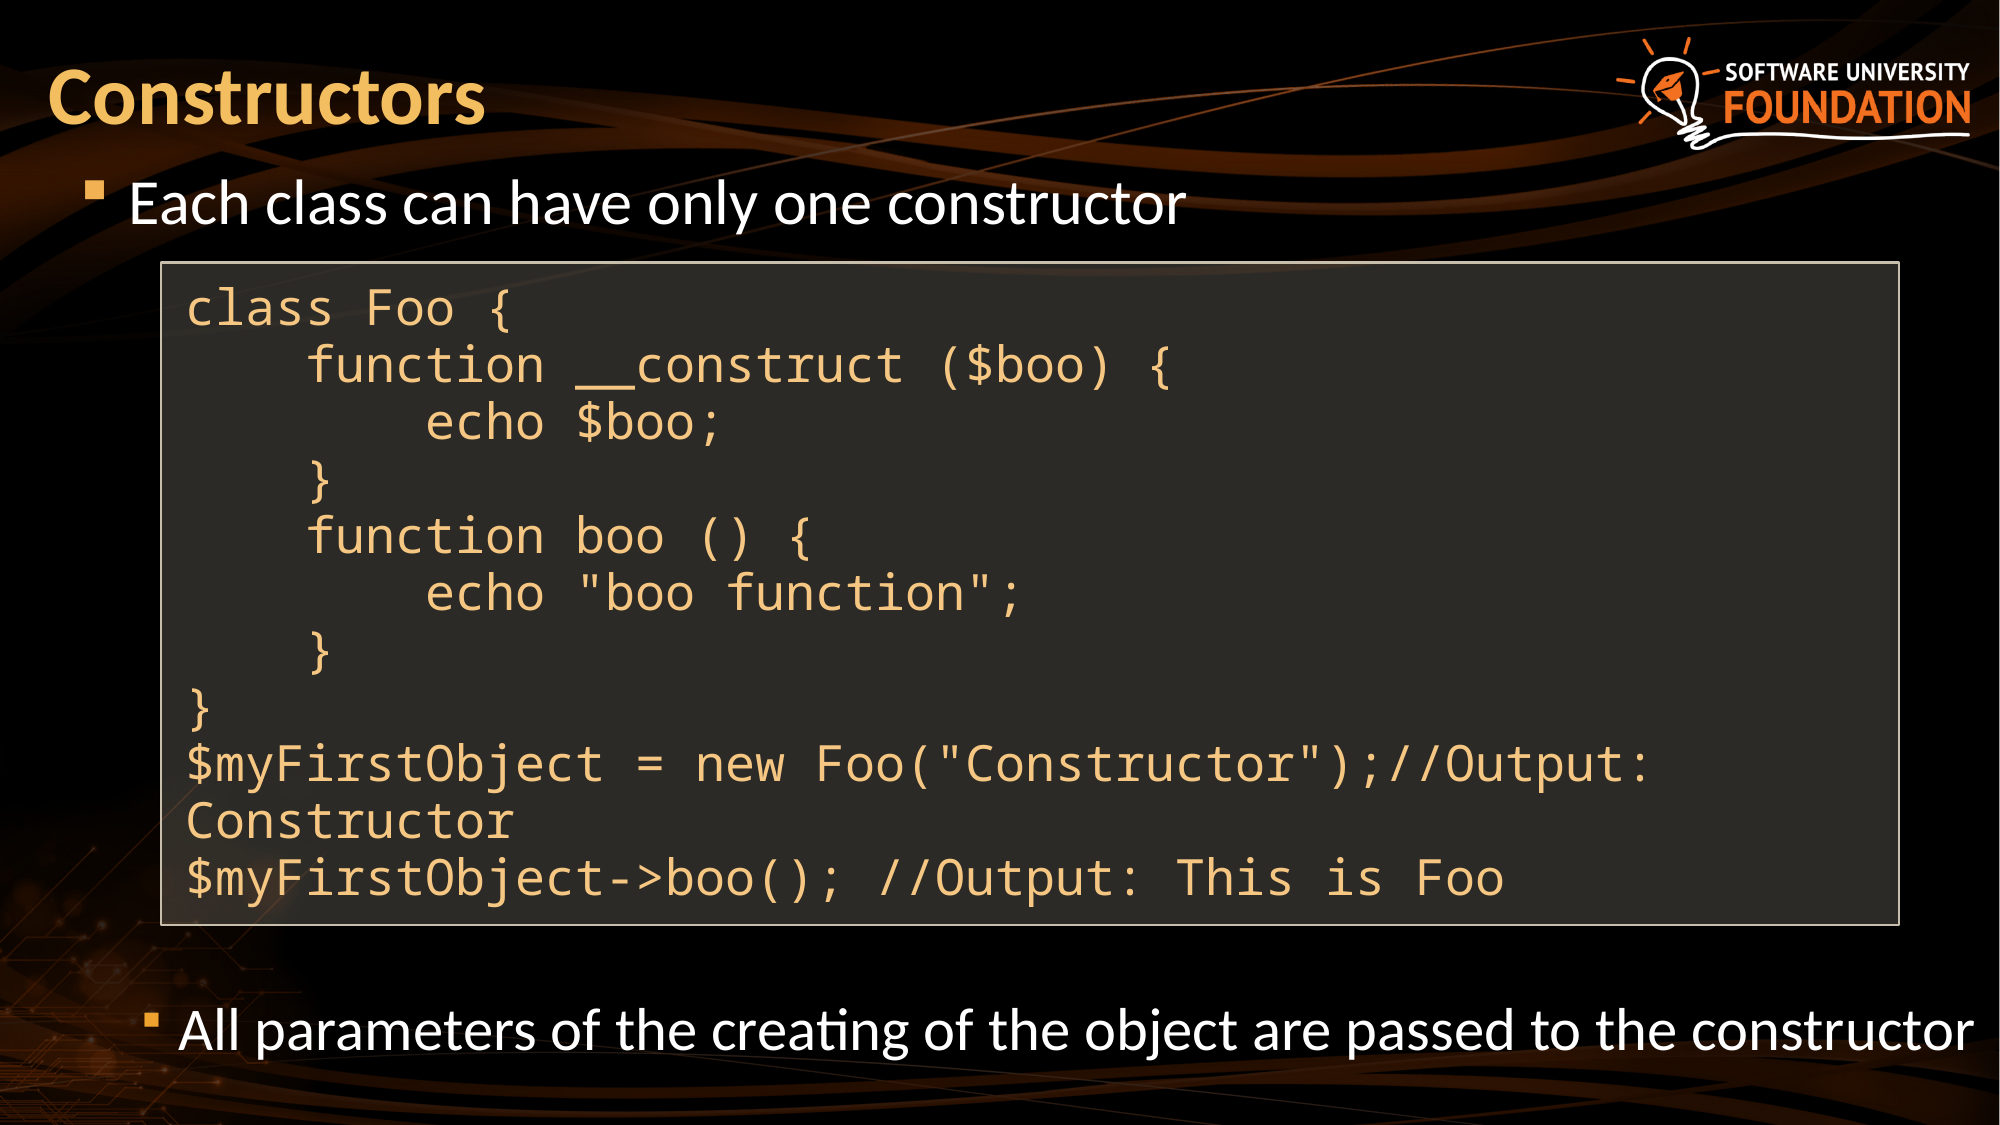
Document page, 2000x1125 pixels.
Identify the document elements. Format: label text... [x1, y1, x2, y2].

title Constructors [30, 6, 1602, 189]
list Each class can have only one constructor All parameters of the creating of the object are passed to the constructor [62, 149, 1999, 1125]
picture [0, 0, 2000, 1125]
text_box class Foo { function __construct ($boo) { echo $boo; } function boo () { echo "boo function"; } } $myFirstObject = new Foo("Constructor");//Output: Constructor $myFirstObject->boo(); //Output: This is Foo [161, 262, 1899, 925]
